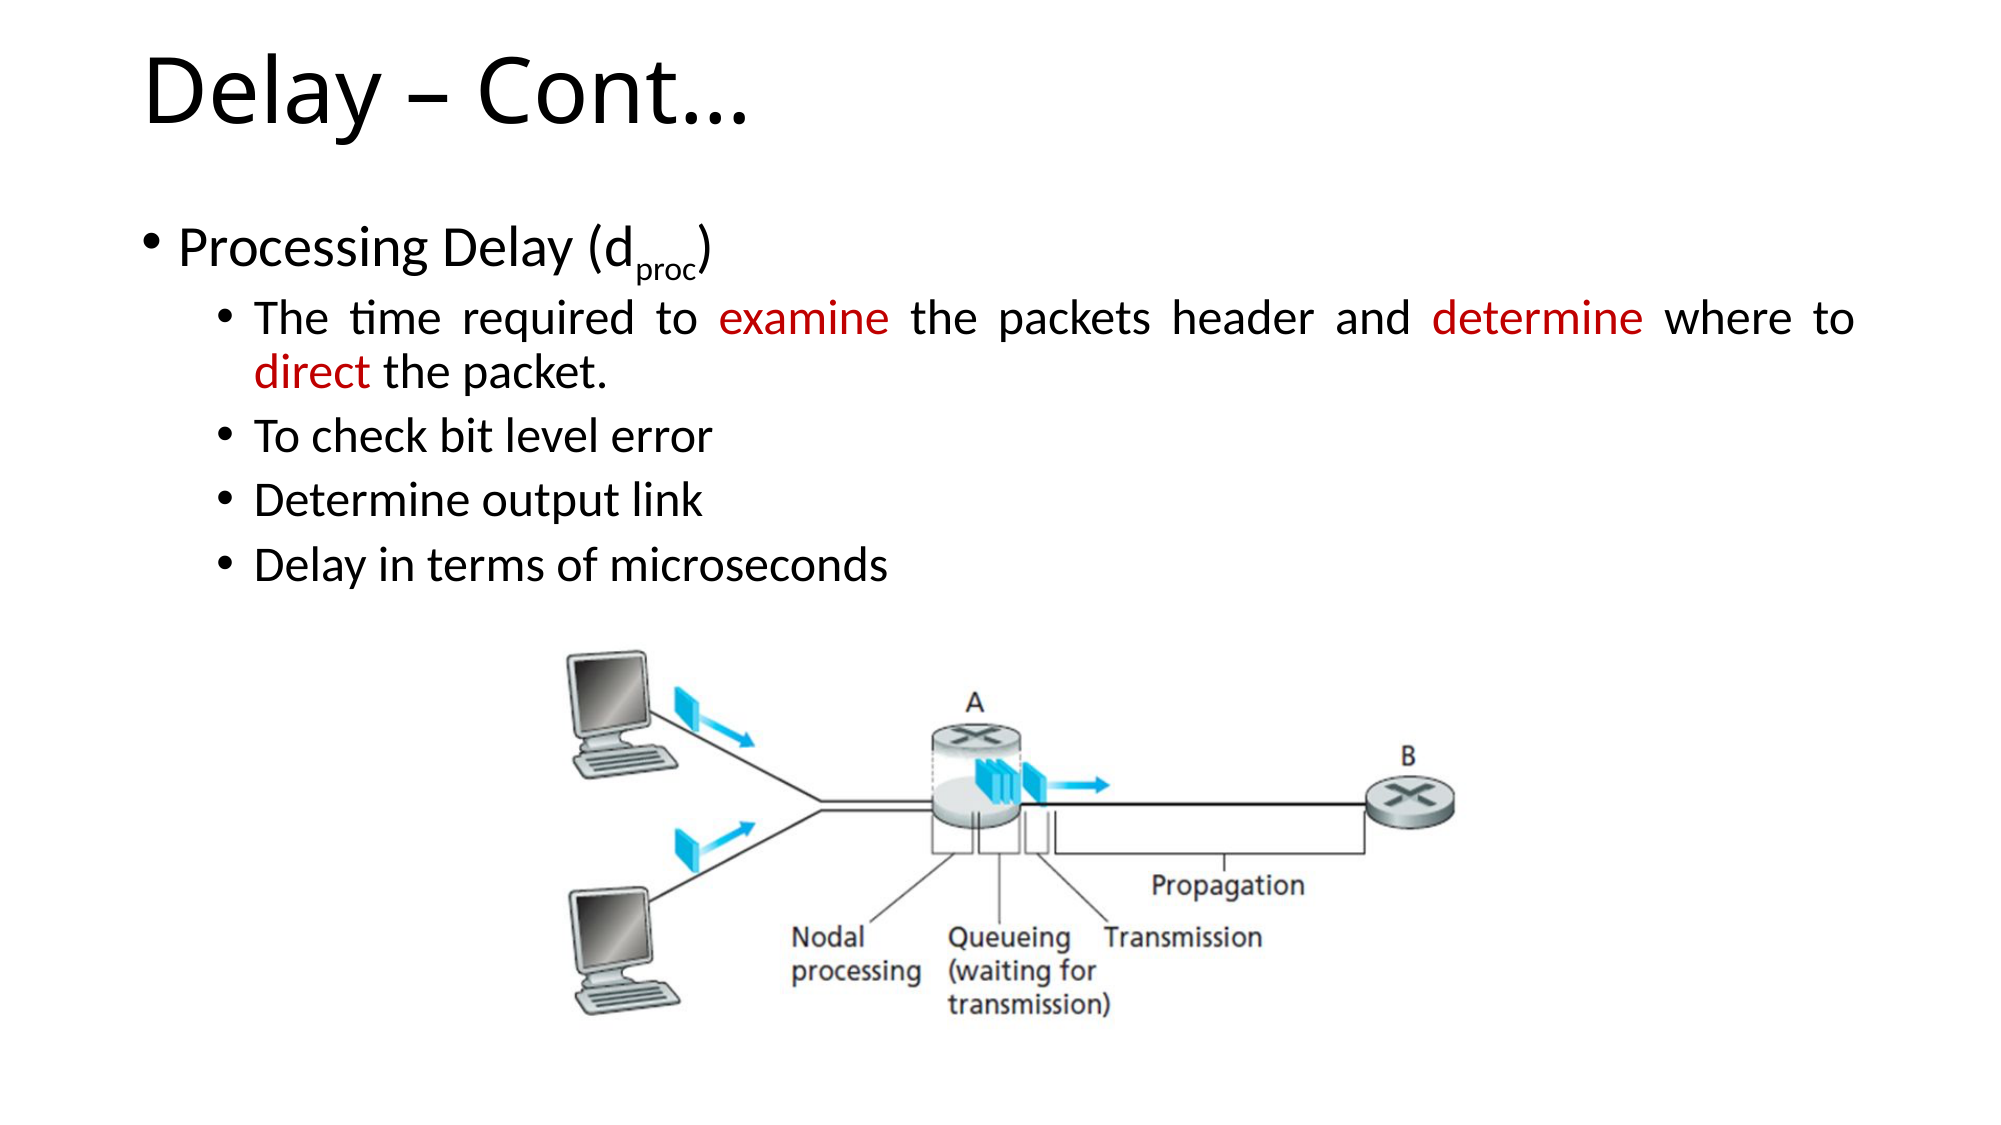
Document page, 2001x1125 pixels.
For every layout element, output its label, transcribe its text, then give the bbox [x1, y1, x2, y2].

list Processing Delay (dproc) The time required to examine the packets header and determine where to direct the packet. To check bit level error Determine output link Delay in terms of microseconds [126, 201, 1871, 1059]
picture [328, 628, 1667, 1038]
title Delay – Cont… [126, 7, 1890, 181]
